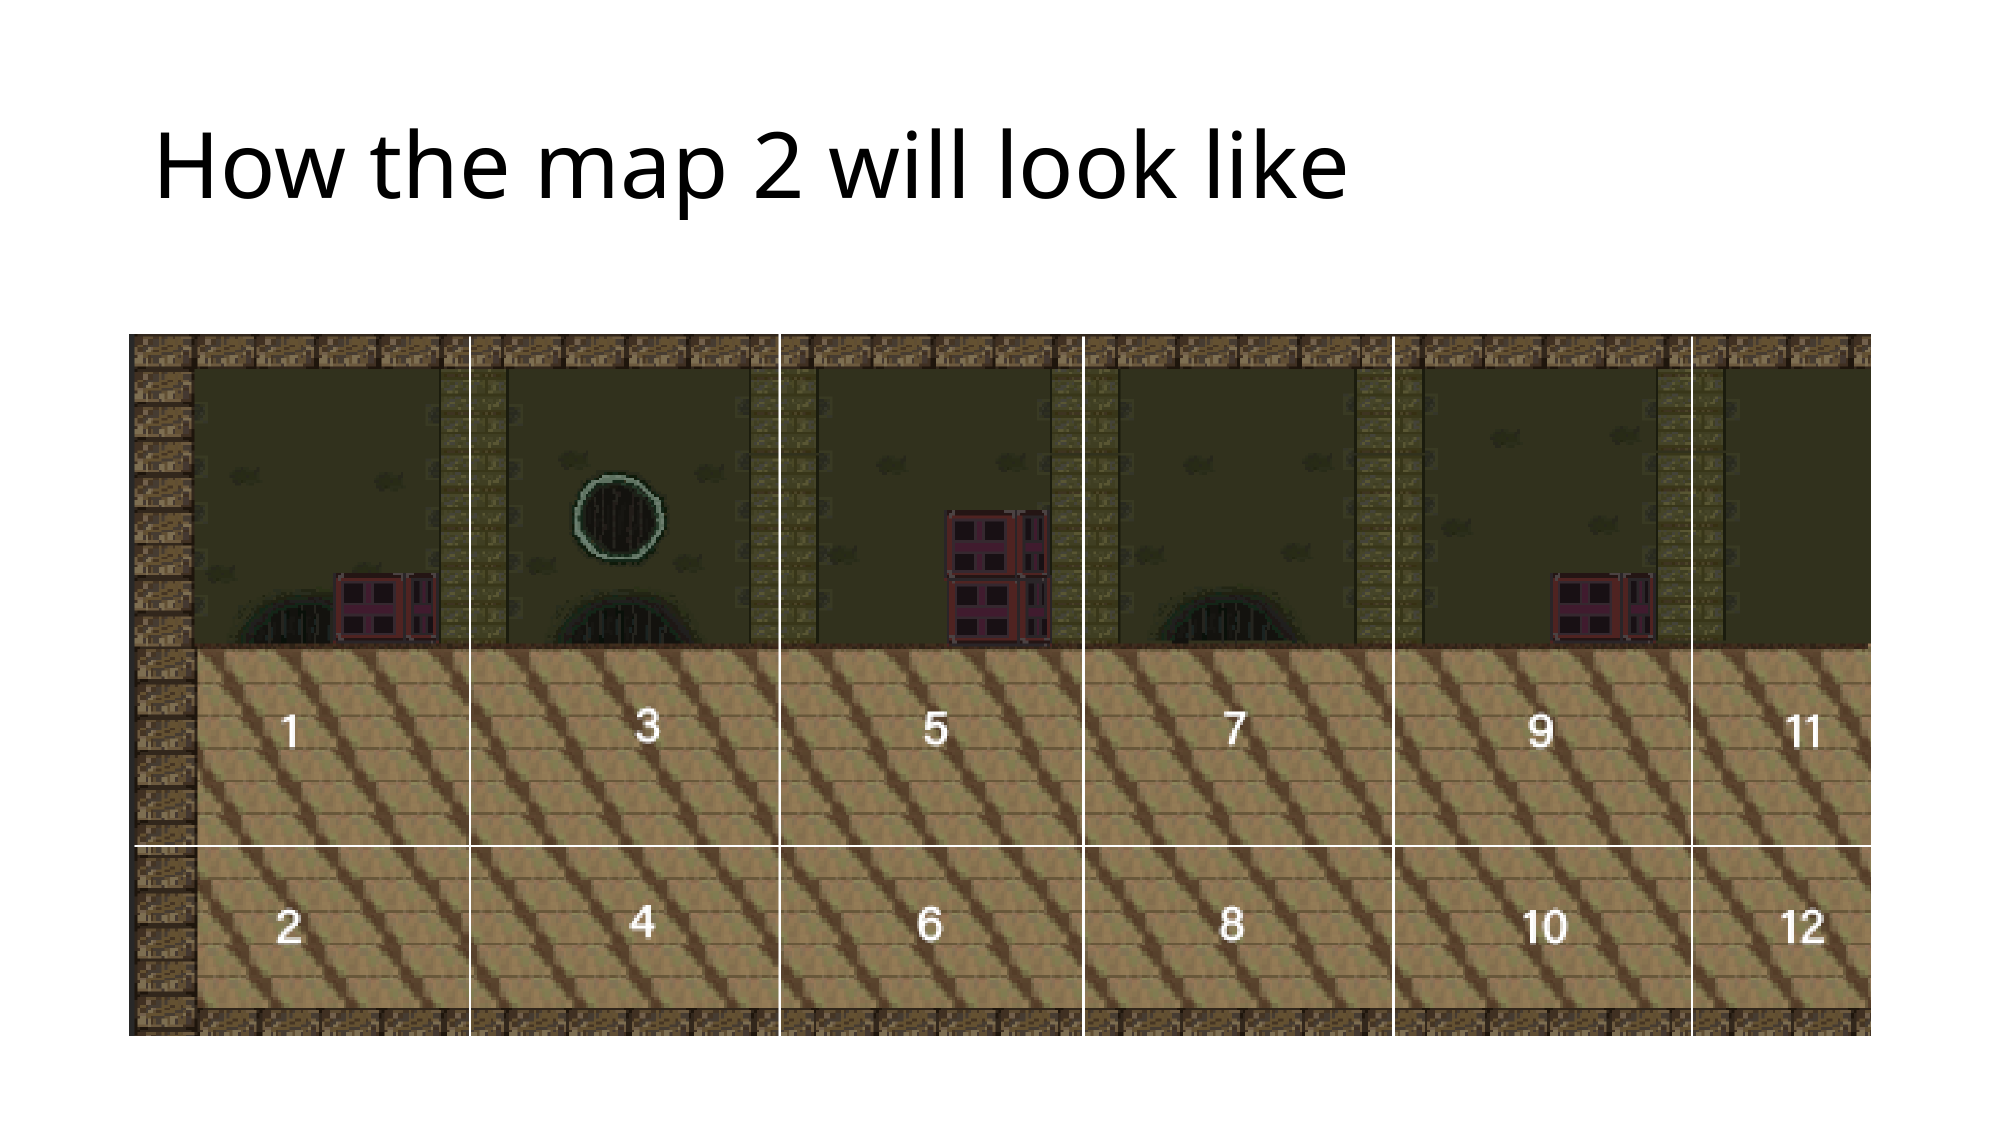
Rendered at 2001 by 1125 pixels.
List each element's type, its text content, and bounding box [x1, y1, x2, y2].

picture [129, 333, 1871, 1036]
title How the map 2 will look like [137, 59, 1863, 278]
